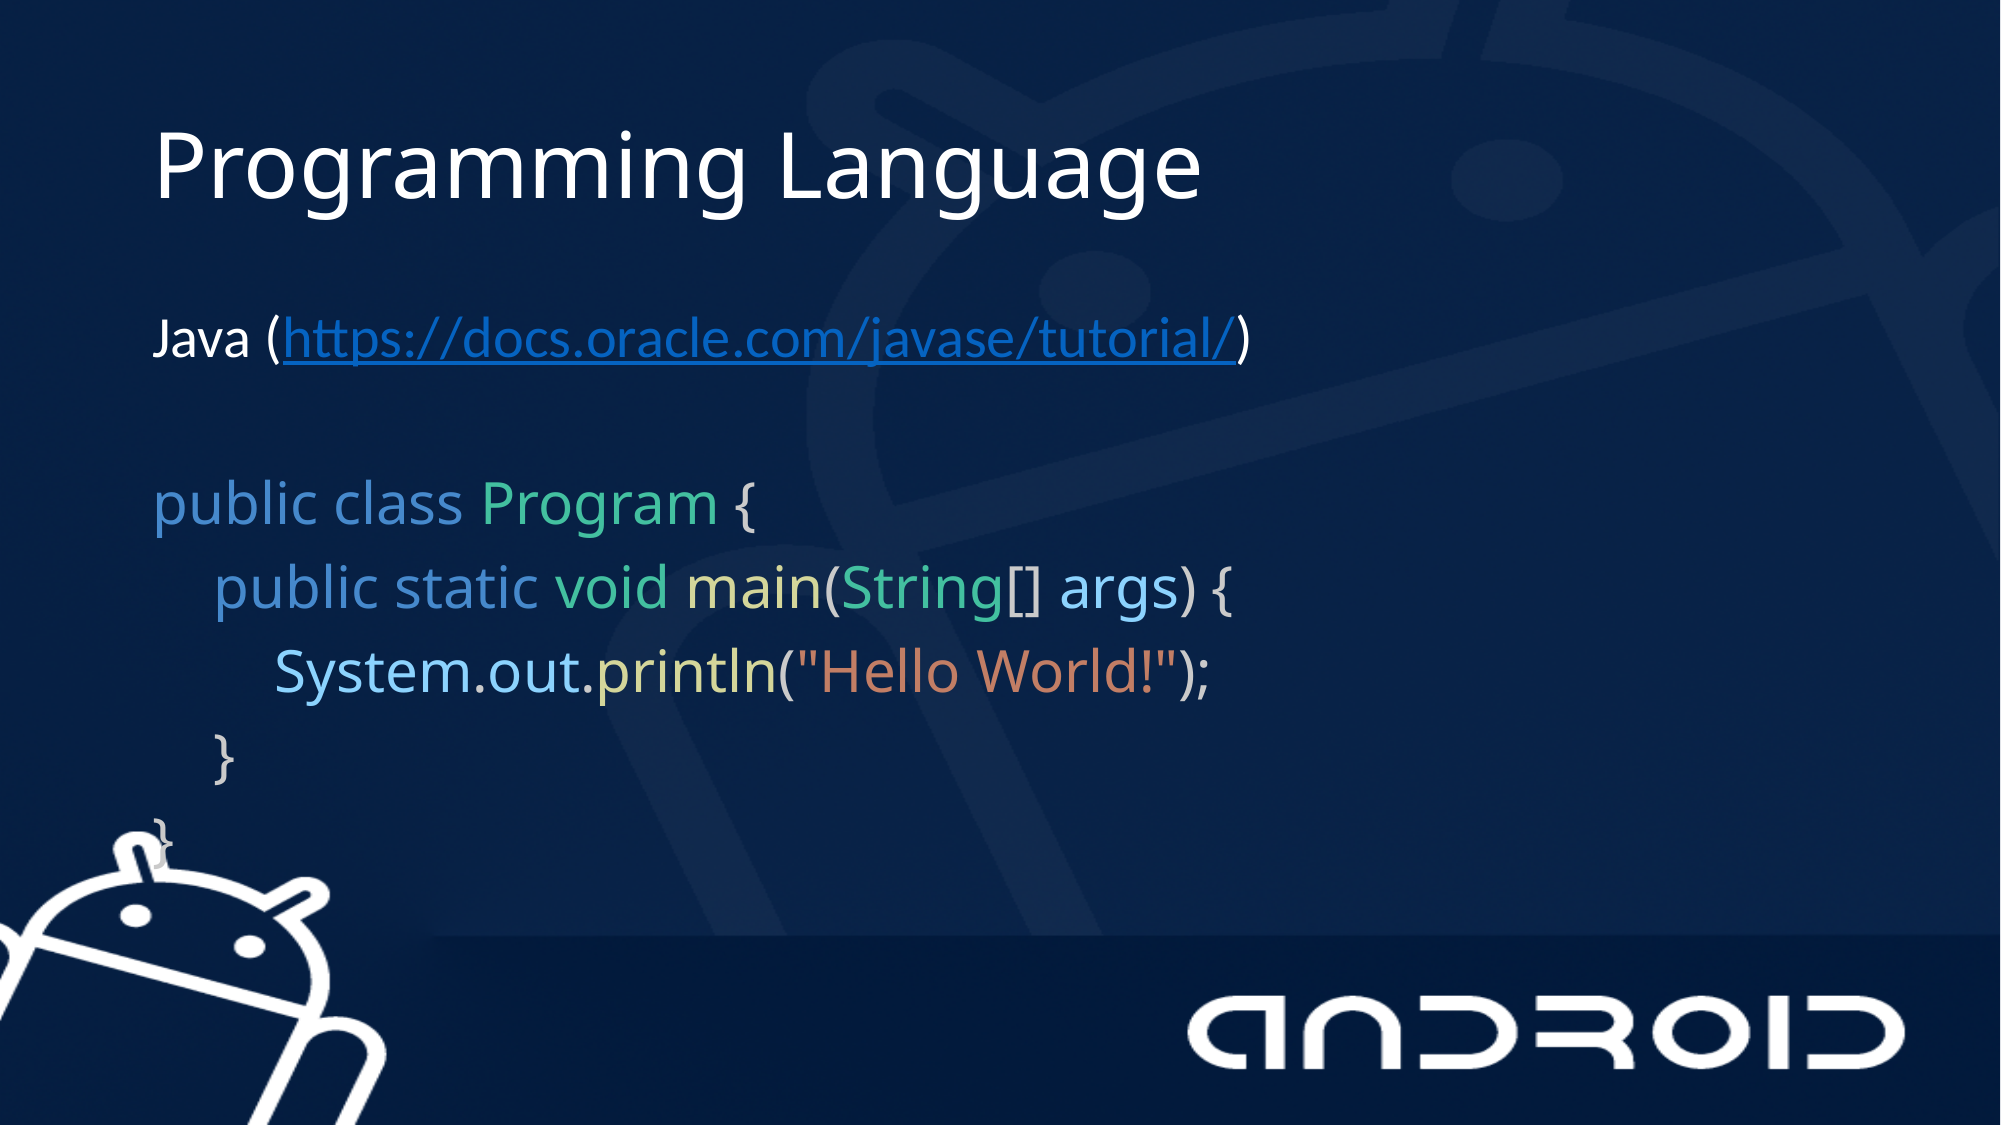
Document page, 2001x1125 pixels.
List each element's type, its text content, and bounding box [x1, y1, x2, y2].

picture [0, 0, 2001, 1125]
list Java (https://docs.oracle.com/javase/tutorial/) public class Program { public static void main(String[] args) { System.out.println("Hello World!"); } } [137, 299, 1863, 1014]
title Programming Language [137, 59, 1863, 278]
